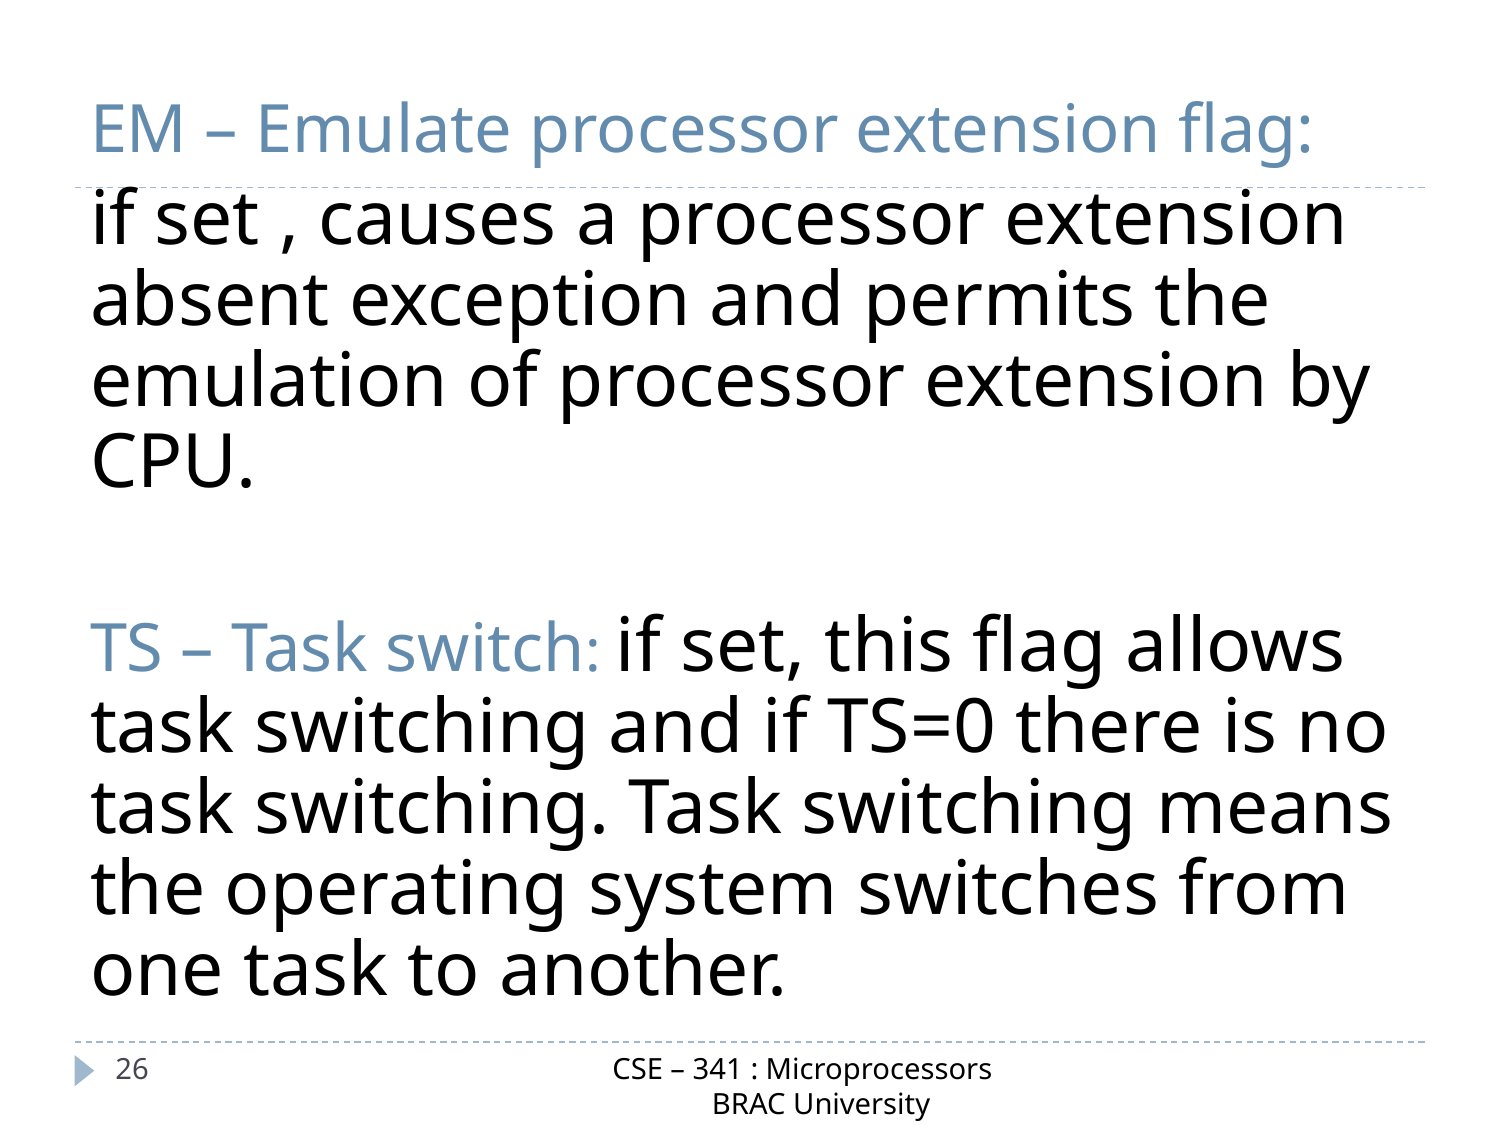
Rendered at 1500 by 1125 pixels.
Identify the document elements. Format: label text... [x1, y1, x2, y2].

footer CSE – 341 : Microprocessors BRAC University [300, 1042, 1313, 1103]
slide_number ‹#› [100, 1042, 300, 1103]
list EM – Emulate processor extension flag: if set , causes a processor extension absent exception and permits the emulation of processor extension by CPU. TS – Task switch: if set, this flag allows task switching and if TS=0 there is no task switching. Task switching means the operating system switches from one task to another. [75, 87, 1425, 1010]
